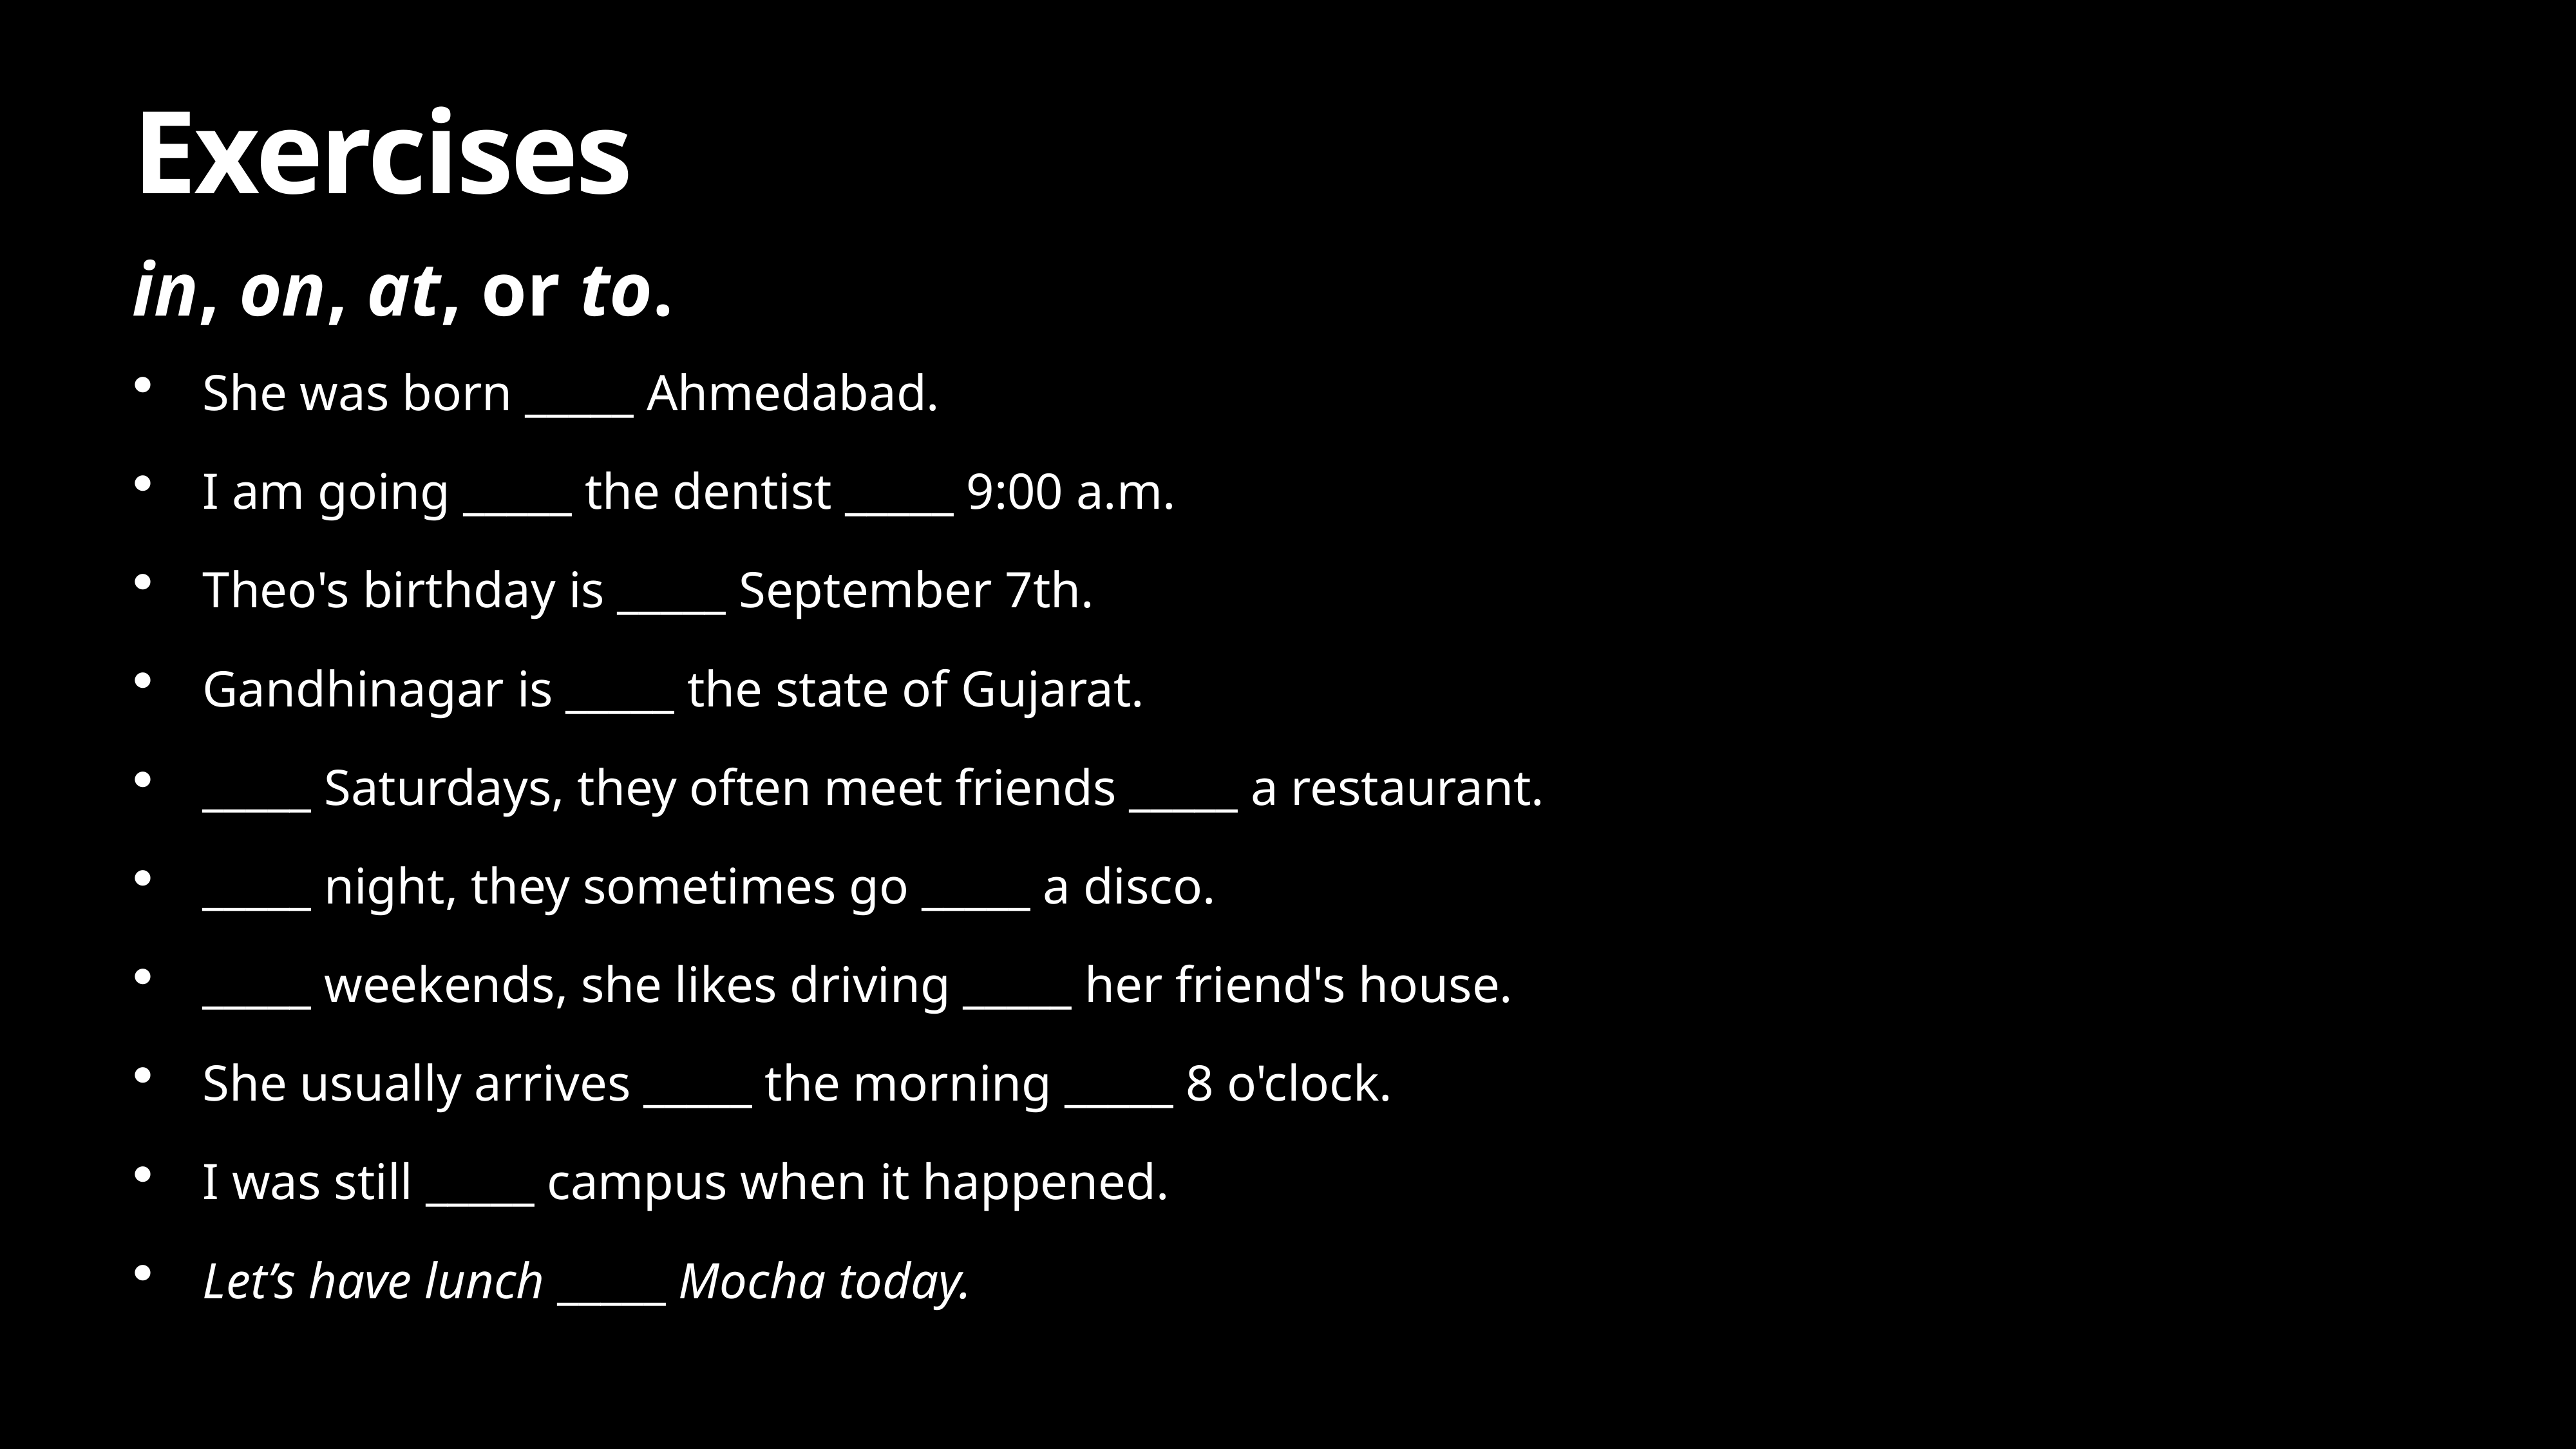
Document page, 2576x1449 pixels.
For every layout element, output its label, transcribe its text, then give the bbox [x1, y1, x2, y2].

title Exercises [127, 100, 2449, 236]
list She was born _____ Ahmedabad. I am going _____ the dentist _____ 9:00 a.m. Theo's birthday is _____ September 7th. Gandhinagar is _____ the state of Gujarat. _____ Saturdays, they often meet friends _____ a restaurant. _____ night, they sometimes go _____ a disco. _____ weekends, she likes driving _____ her friend's house. She usually arrives _____ the morning _____ 8 o'clock. I was still _____ campus when it happened. Let’s have lunch _____ Mocha today. [127, 363, 2449, 1321]
list in, on, at, or to. [127, 236, 2449, 337]
